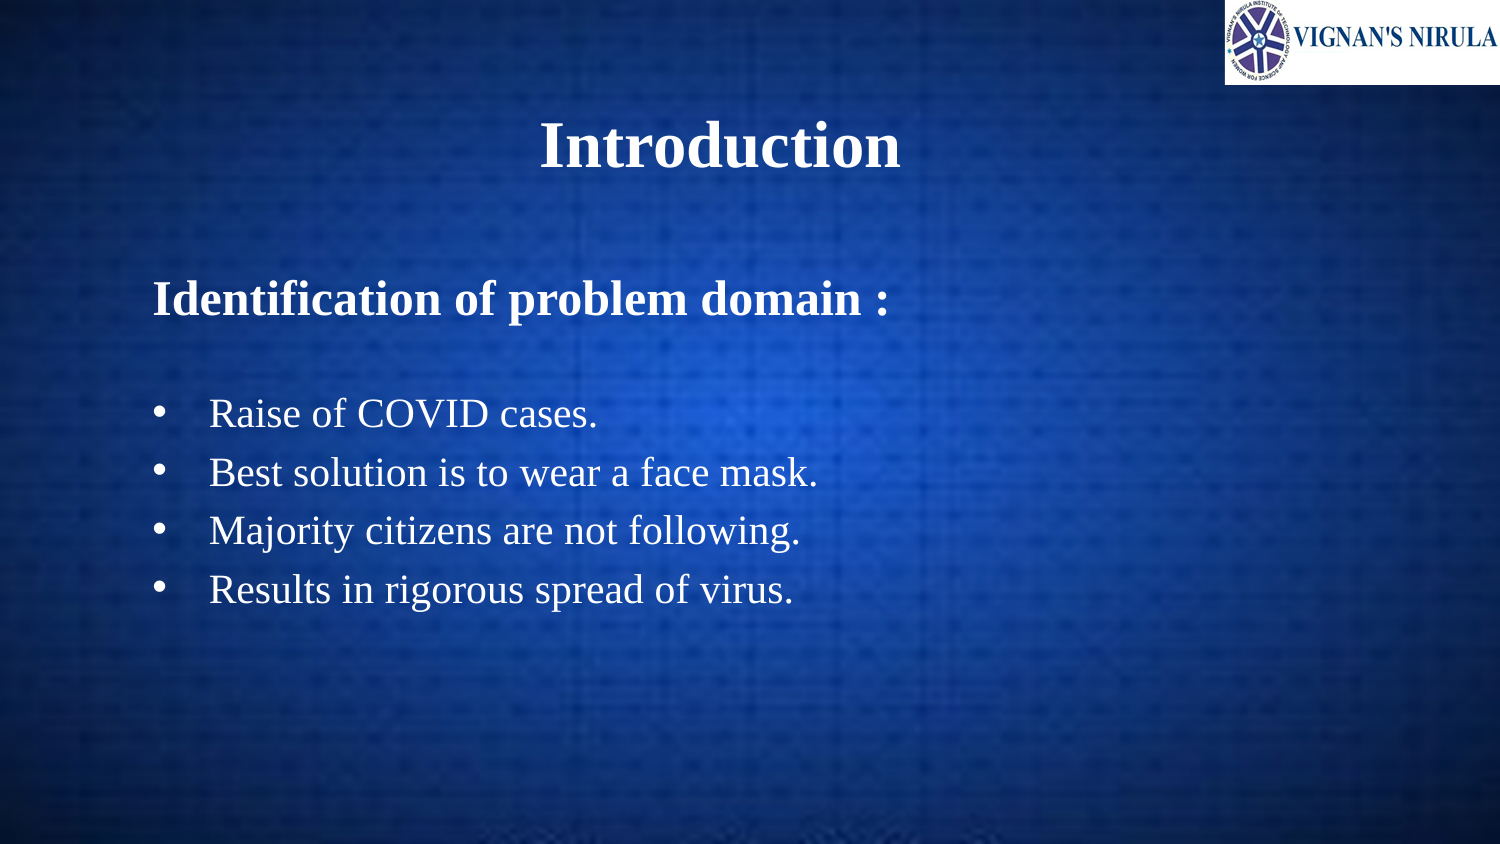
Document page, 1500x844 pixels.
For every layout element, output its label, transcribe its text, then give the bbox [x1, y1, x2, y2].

picture [0, 0, 1500, 844]
list Identification of problem domain : Raise of COVID cases. Best solution is to wear a face mask. Majority citizens are not following. Results in rigorous spread of virus. [137, 221, 1388, 754]
title Introduction [112, 84, 1313, 197]
